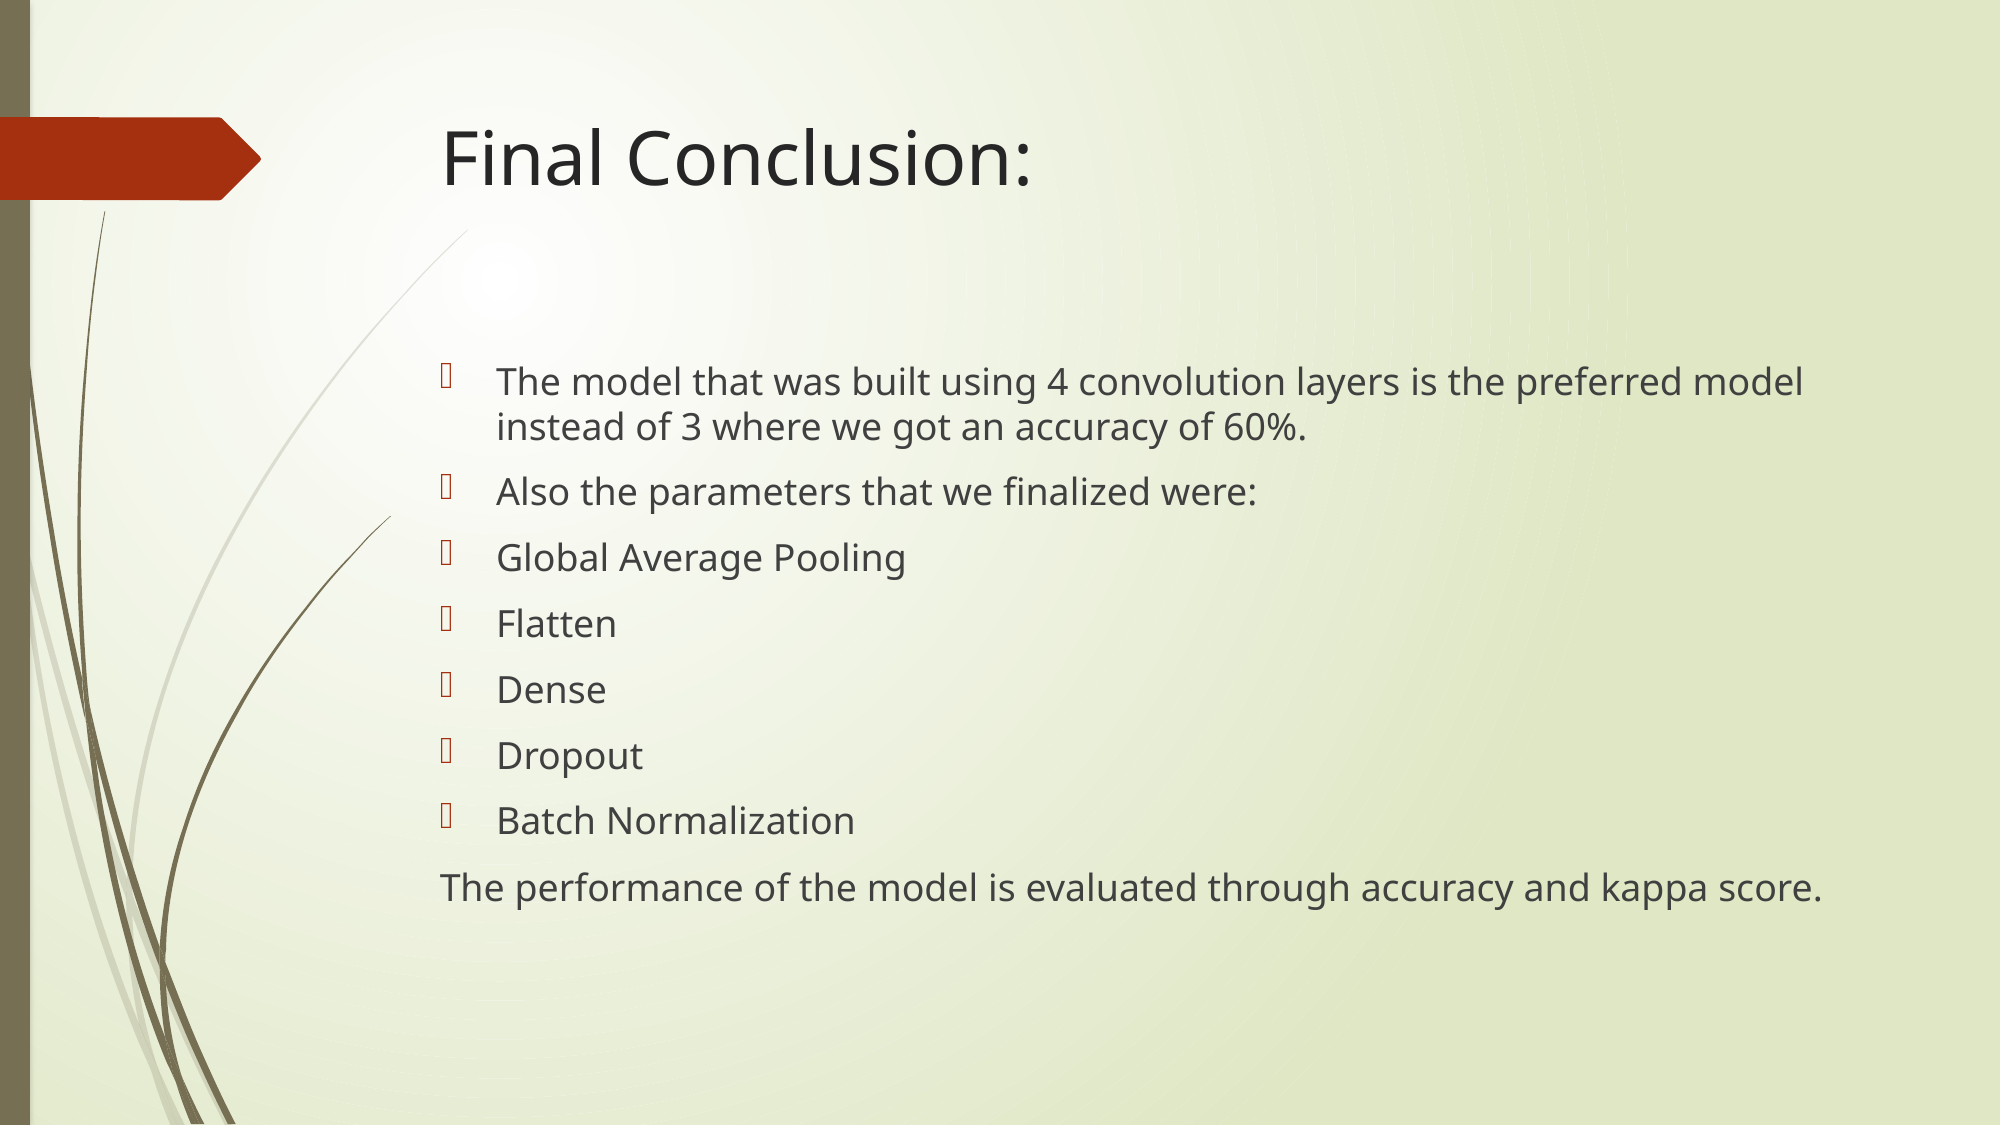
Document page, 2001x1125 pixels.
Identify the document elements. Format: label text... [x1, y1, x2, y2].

list The model that was built using 4 convolution layers is the preferred model instead of 3 where we got an accuracy of 60%. Also the parameters that we finalized were: Global Average Pooling Flatten Dense Dropout Batch Normalization The performance of the model is evaluated through accuracy and kappa score. [424, 350, 1888, 970]
title Final Conclusion: [425, 102, 1888, 313]
